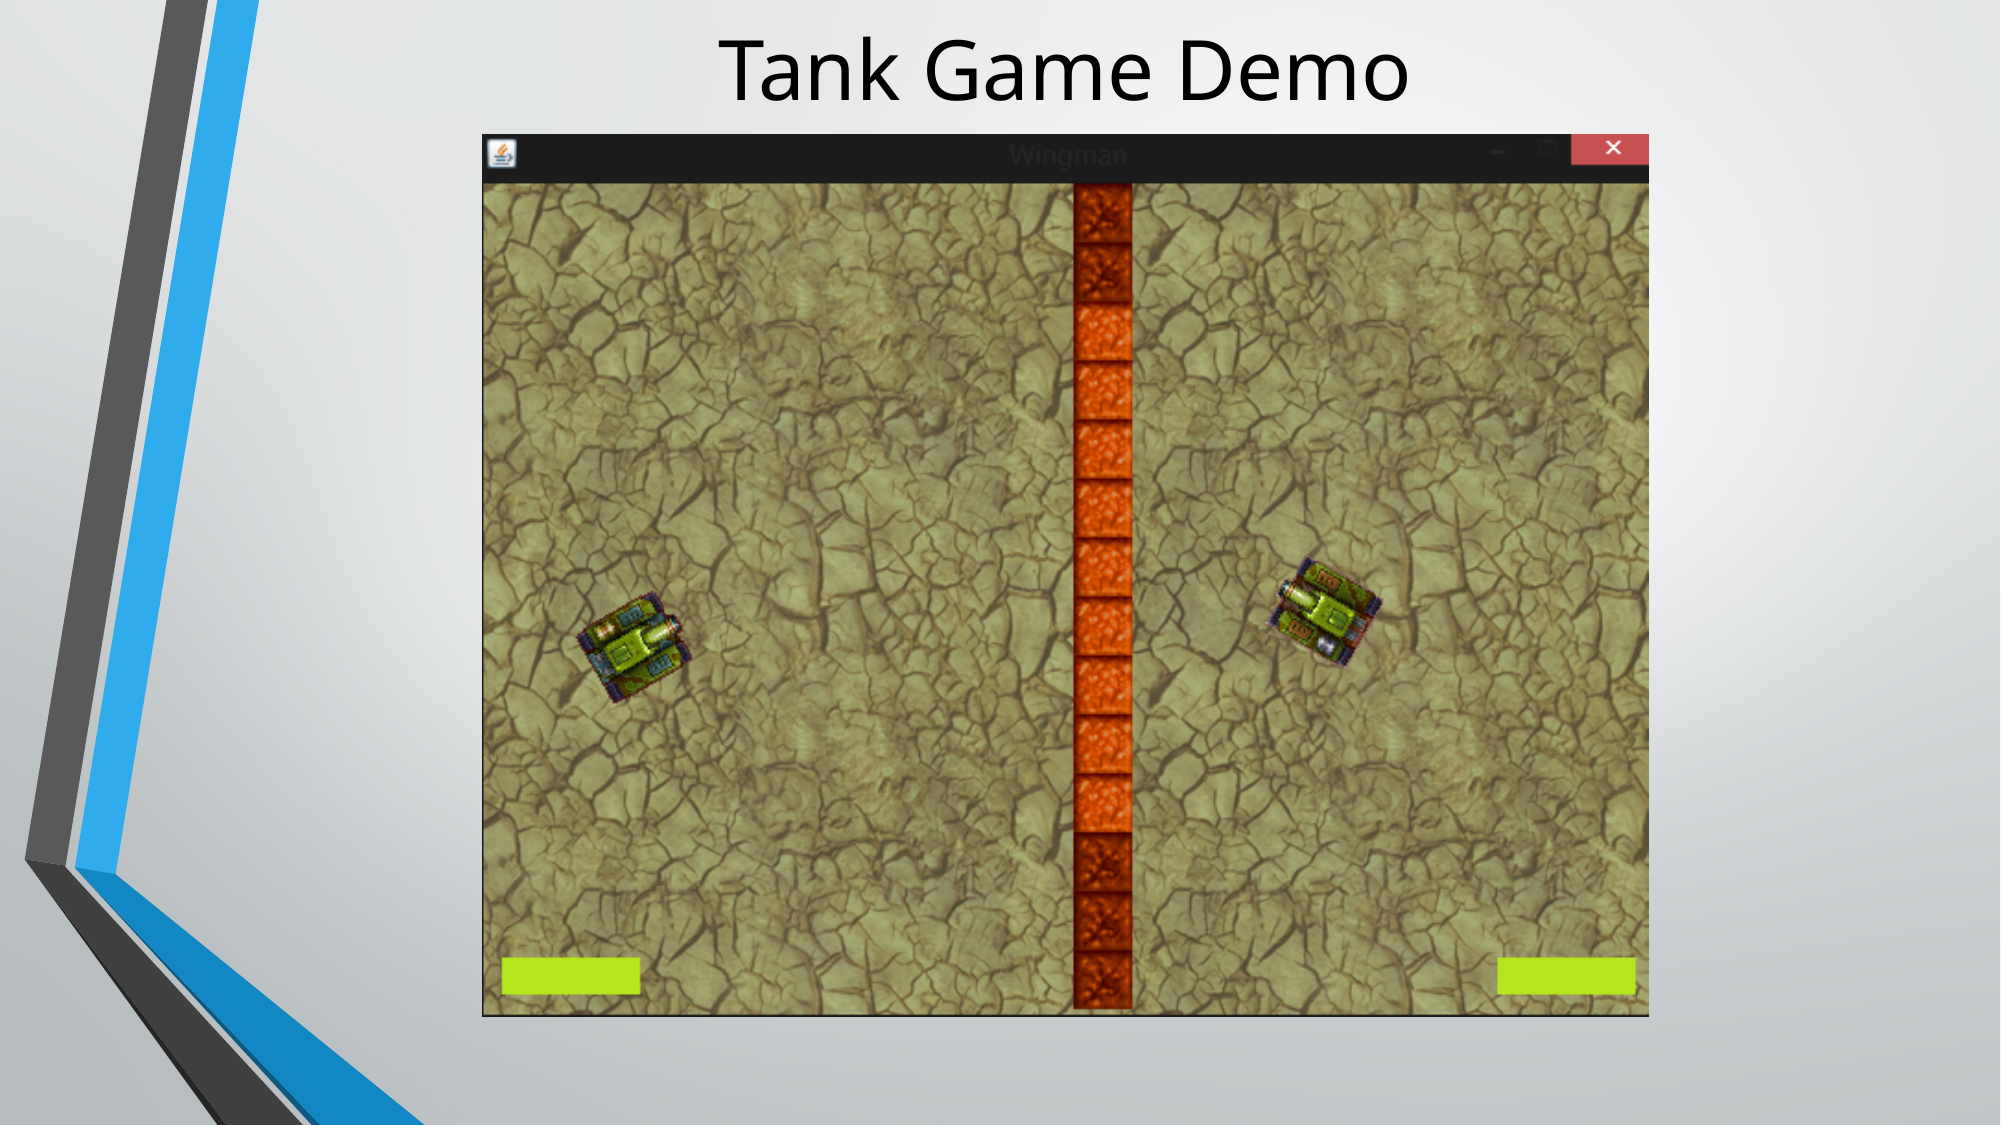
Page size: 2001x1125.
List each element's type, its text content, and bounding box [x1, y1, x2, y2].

title Tank Game Demo [243, 0, 1887, 135]
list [482, 133, 1649, 1017]
